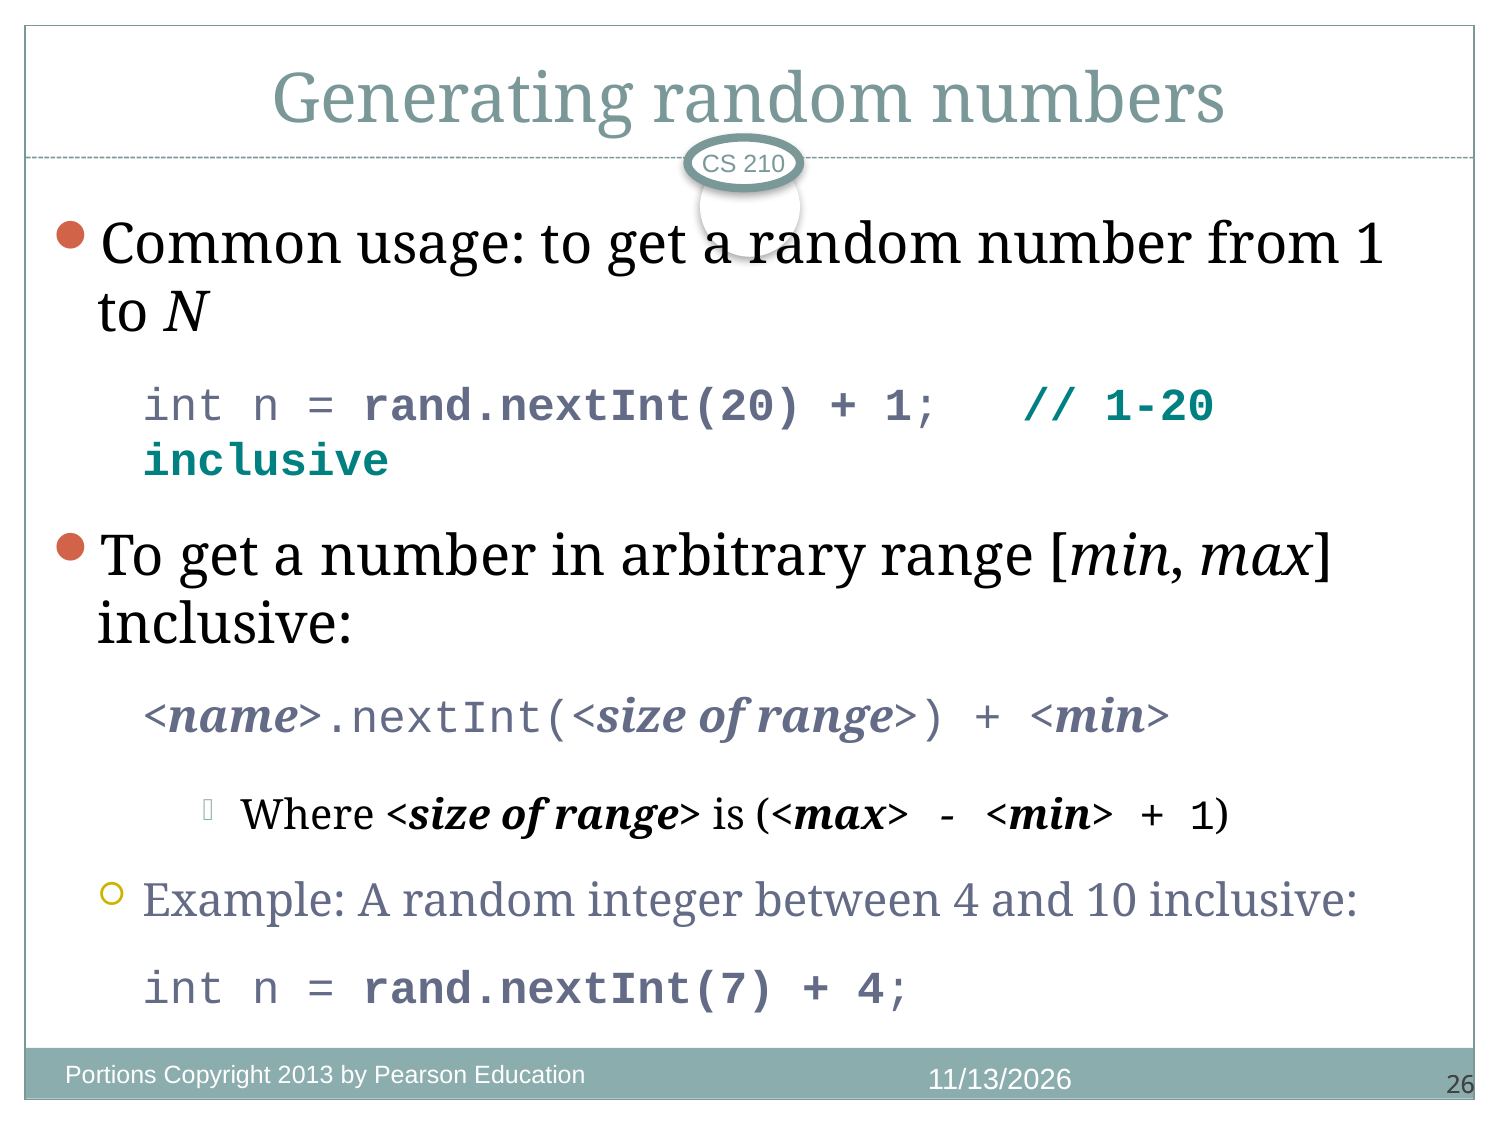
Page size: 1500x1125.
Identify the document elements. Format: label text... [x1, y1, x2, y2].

slide_number CS 210 [675, 137, 813, 188]
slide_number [837, 1052, 1088, 1113]
title Generating random numbers [49, 37, 1450, 144]
footer Portions Copyright 2013 by Pearson Education [50, 1051, 663, 1112]
list Common usage: to get a random number from 1 to N int n = rand.nextInt(20) + 1; // 1-20 inclusive To get a number in arbitrary range [min, max] inclusive: <name>.nextInt(<size of range>) + <min> Where <size of range> is (<max> - <min> + 1) Example: A random integer between 4 and 10 inclusive: int n = rand.nextInt(7) + 4; [37, 200, 1463, 1038]
